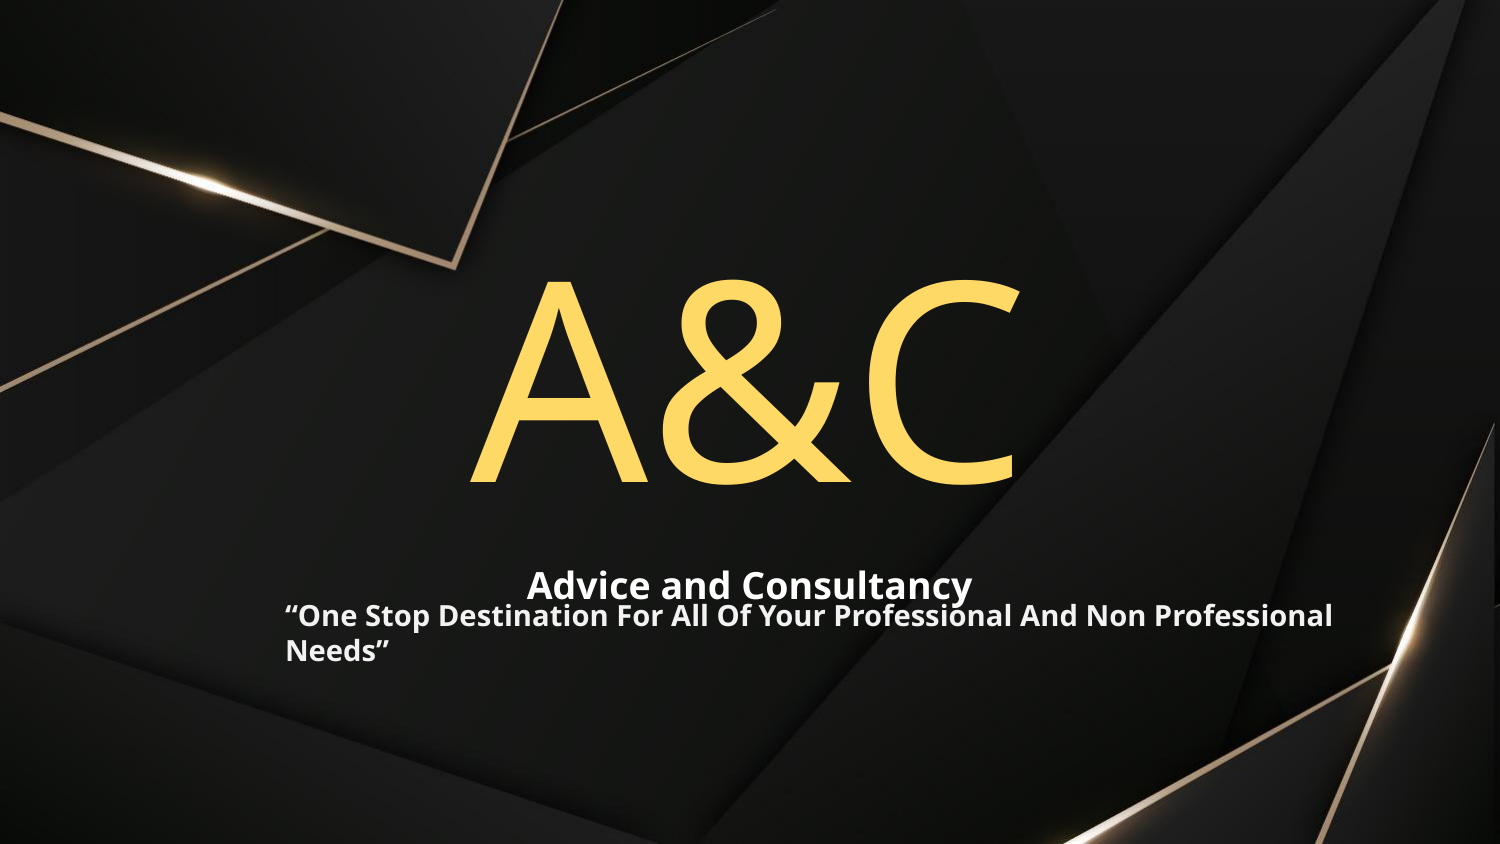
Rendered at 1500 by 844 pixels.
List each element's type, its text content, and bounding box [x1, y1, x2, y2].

text_box “One Stop Destination For All Of Your Professional And Non Professional Needs” [269, 582, 1370, 683]
picture [0, 0, 1500, 844]
title A&C [313, 232, 1187, 540]
subtitle Advice and Consultancy [277, 540, 1223, 582]
